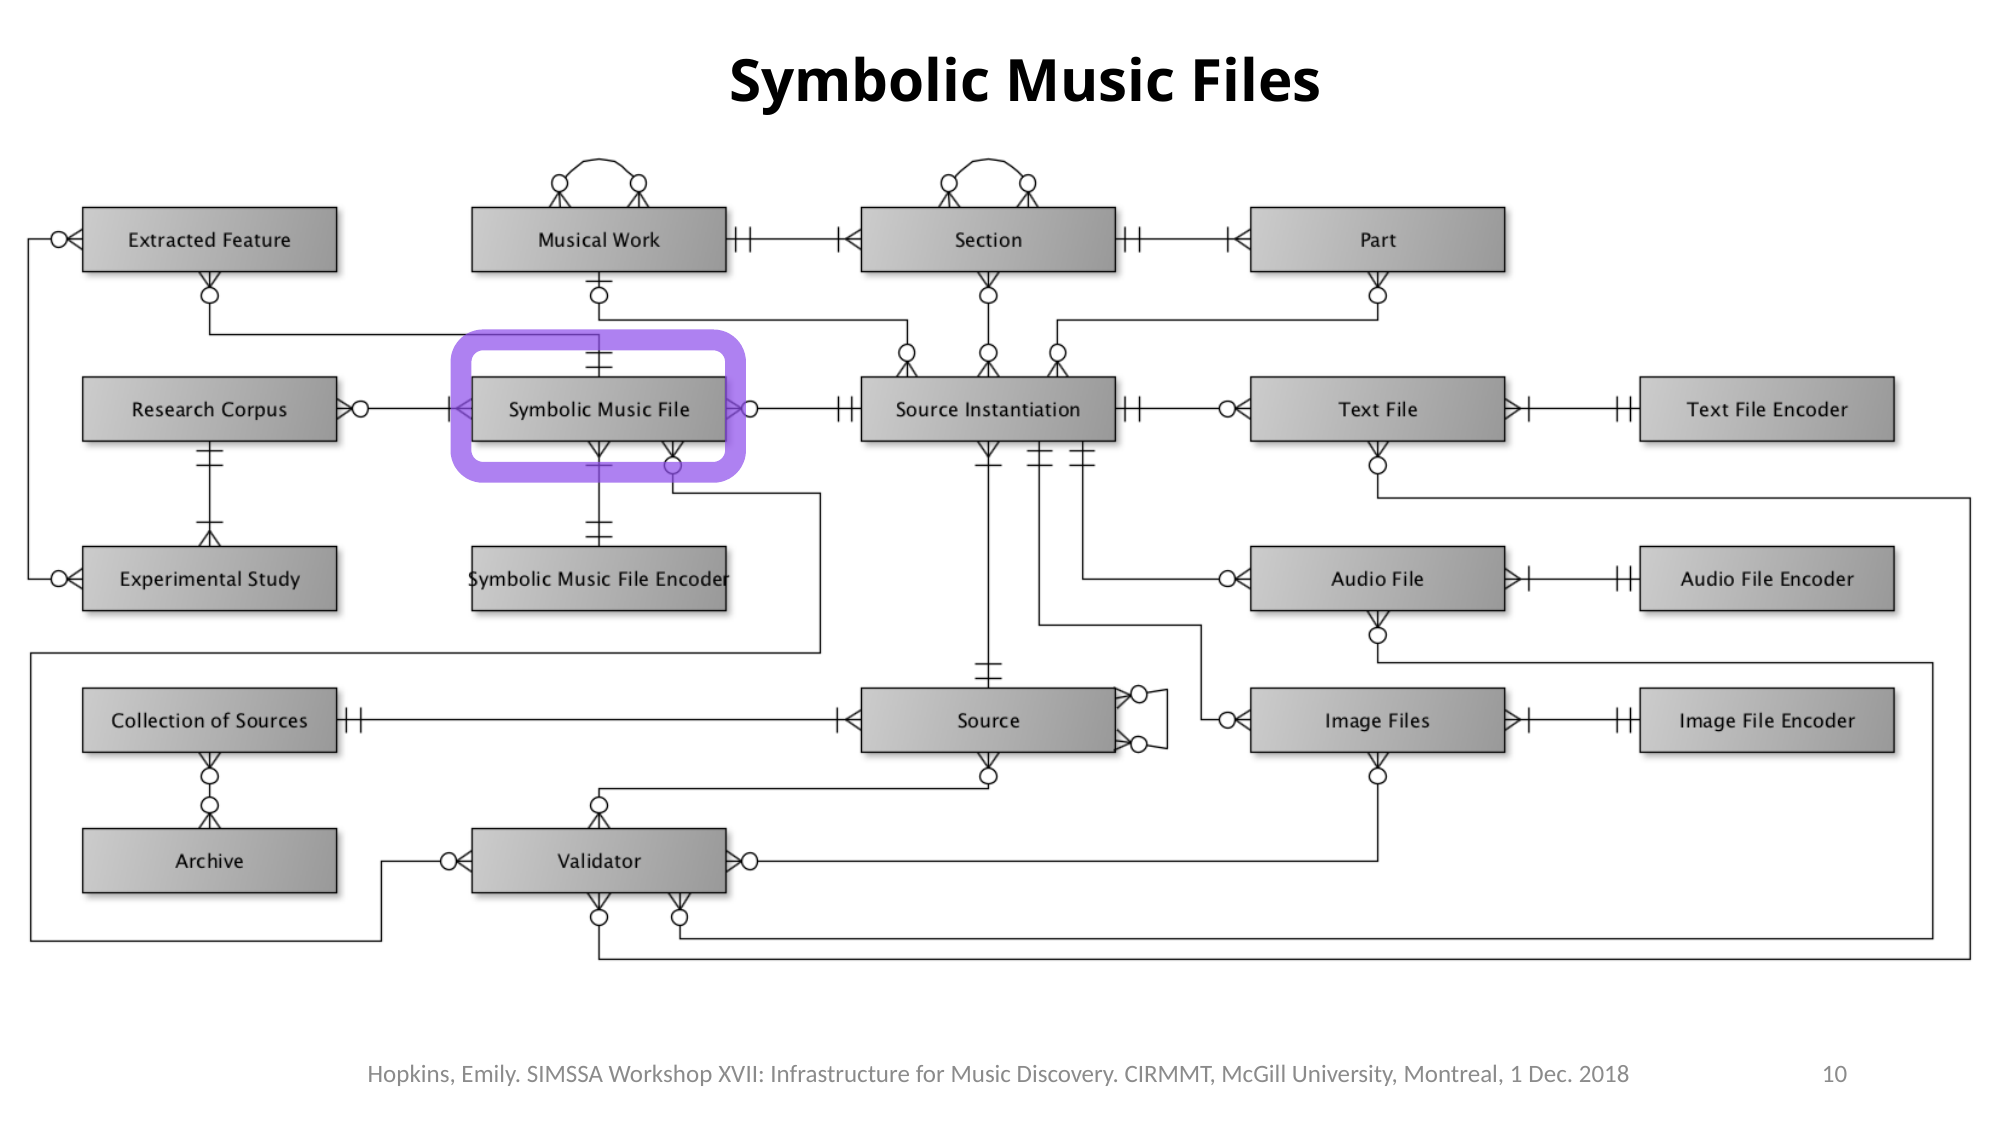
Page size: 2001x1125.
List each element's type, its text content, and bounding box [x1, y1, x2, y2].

text_box Symbolic Music Files [714, 35, 1337, 121]
picture [0, 121, 2000, 1046]
footer Hopkins, Emily. SIMSSA Workshop XVII: Infrastructure for Music Discovery. CIRMMT, McGill University, Montreal, 1 Dec. 2018 [333, 1046, 1667, 1103]
slide_number 10 [1667, 1046, 1863, 1103]
